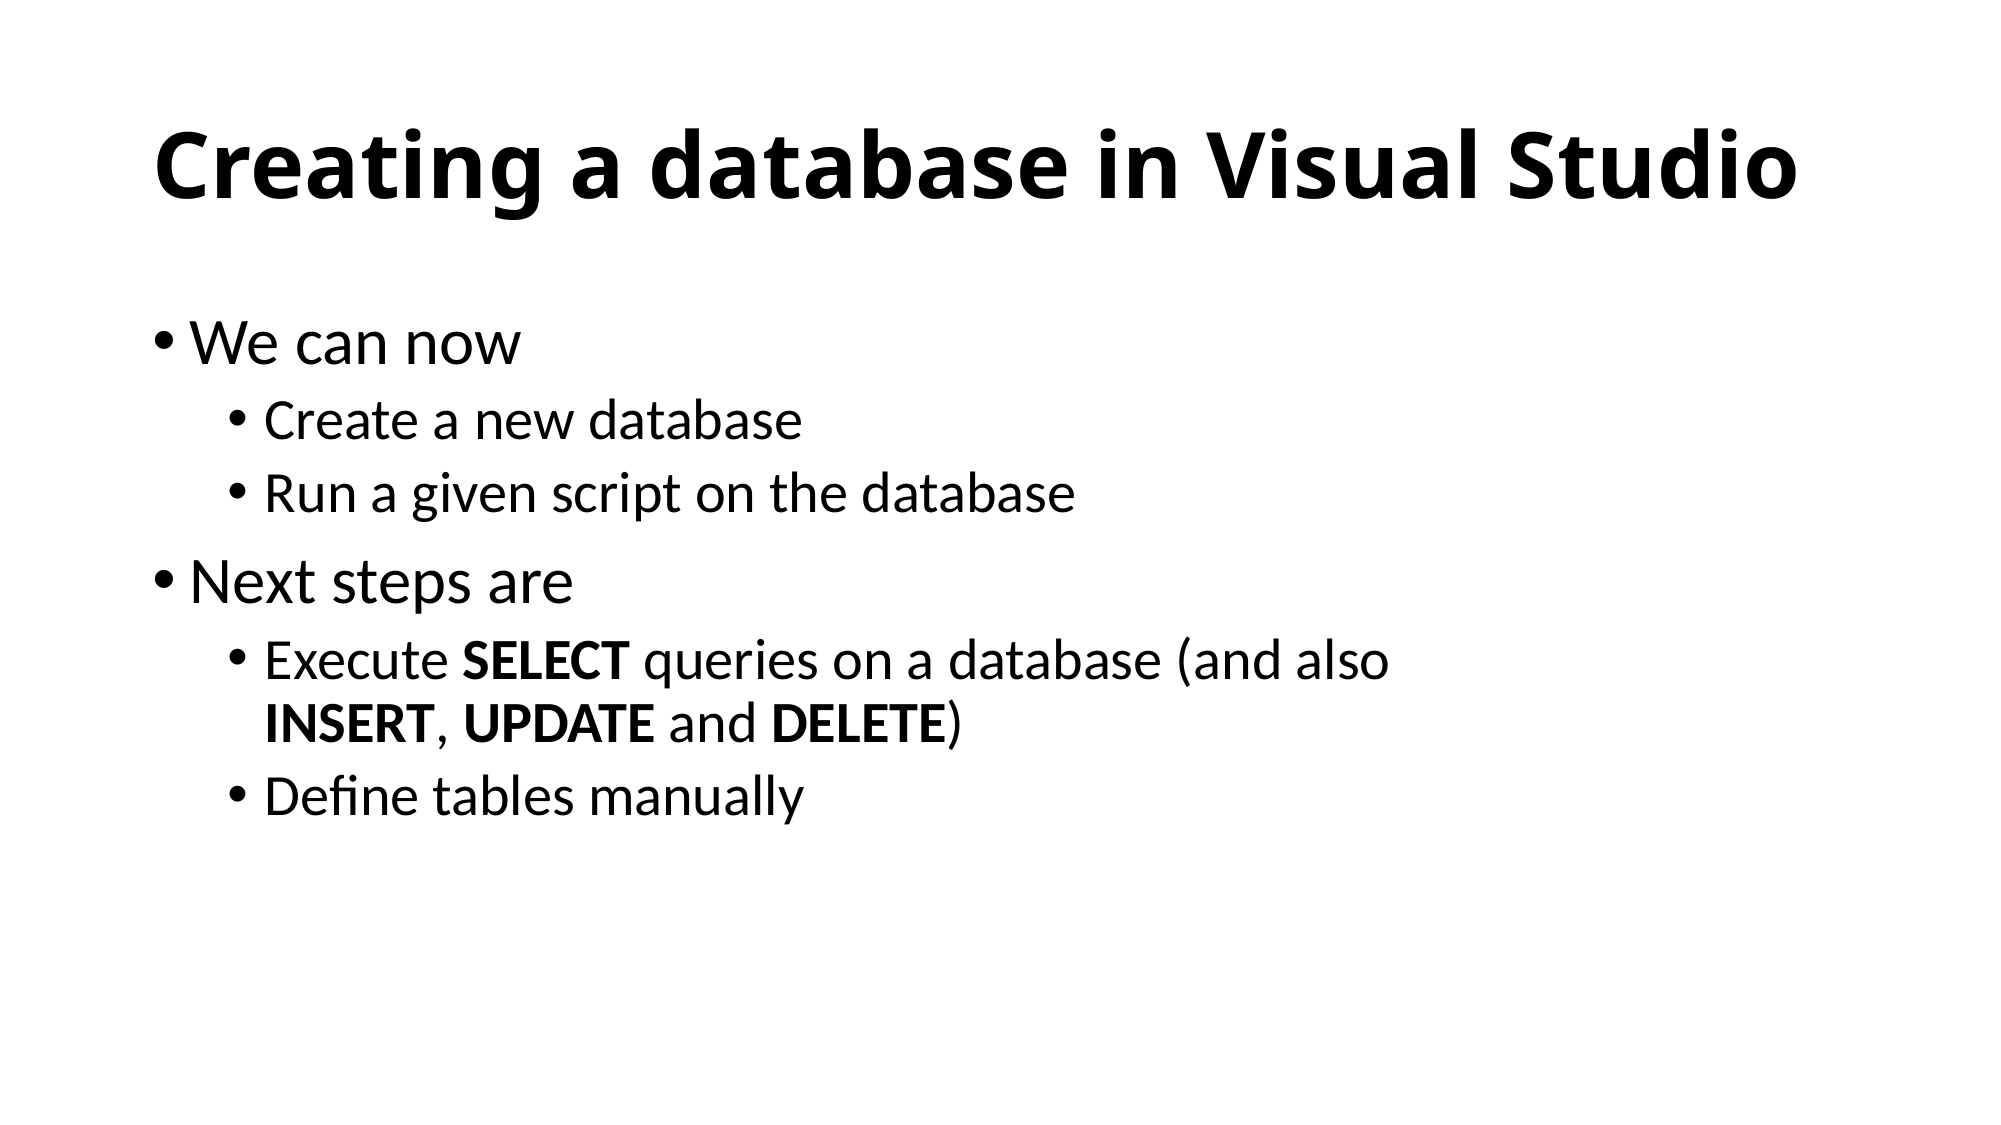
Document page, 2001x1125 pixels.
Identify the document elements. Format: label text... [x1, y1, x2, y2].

list We can now Create a new database Run a given script on the database Next steps are Execute SELECT queries on a database (and also INSERT, UPDATE and DELETE) Define tables manually [137, 299, 1507, 1014]
title Creating a database in Visual Studio [137, 59, 1863, 278]
